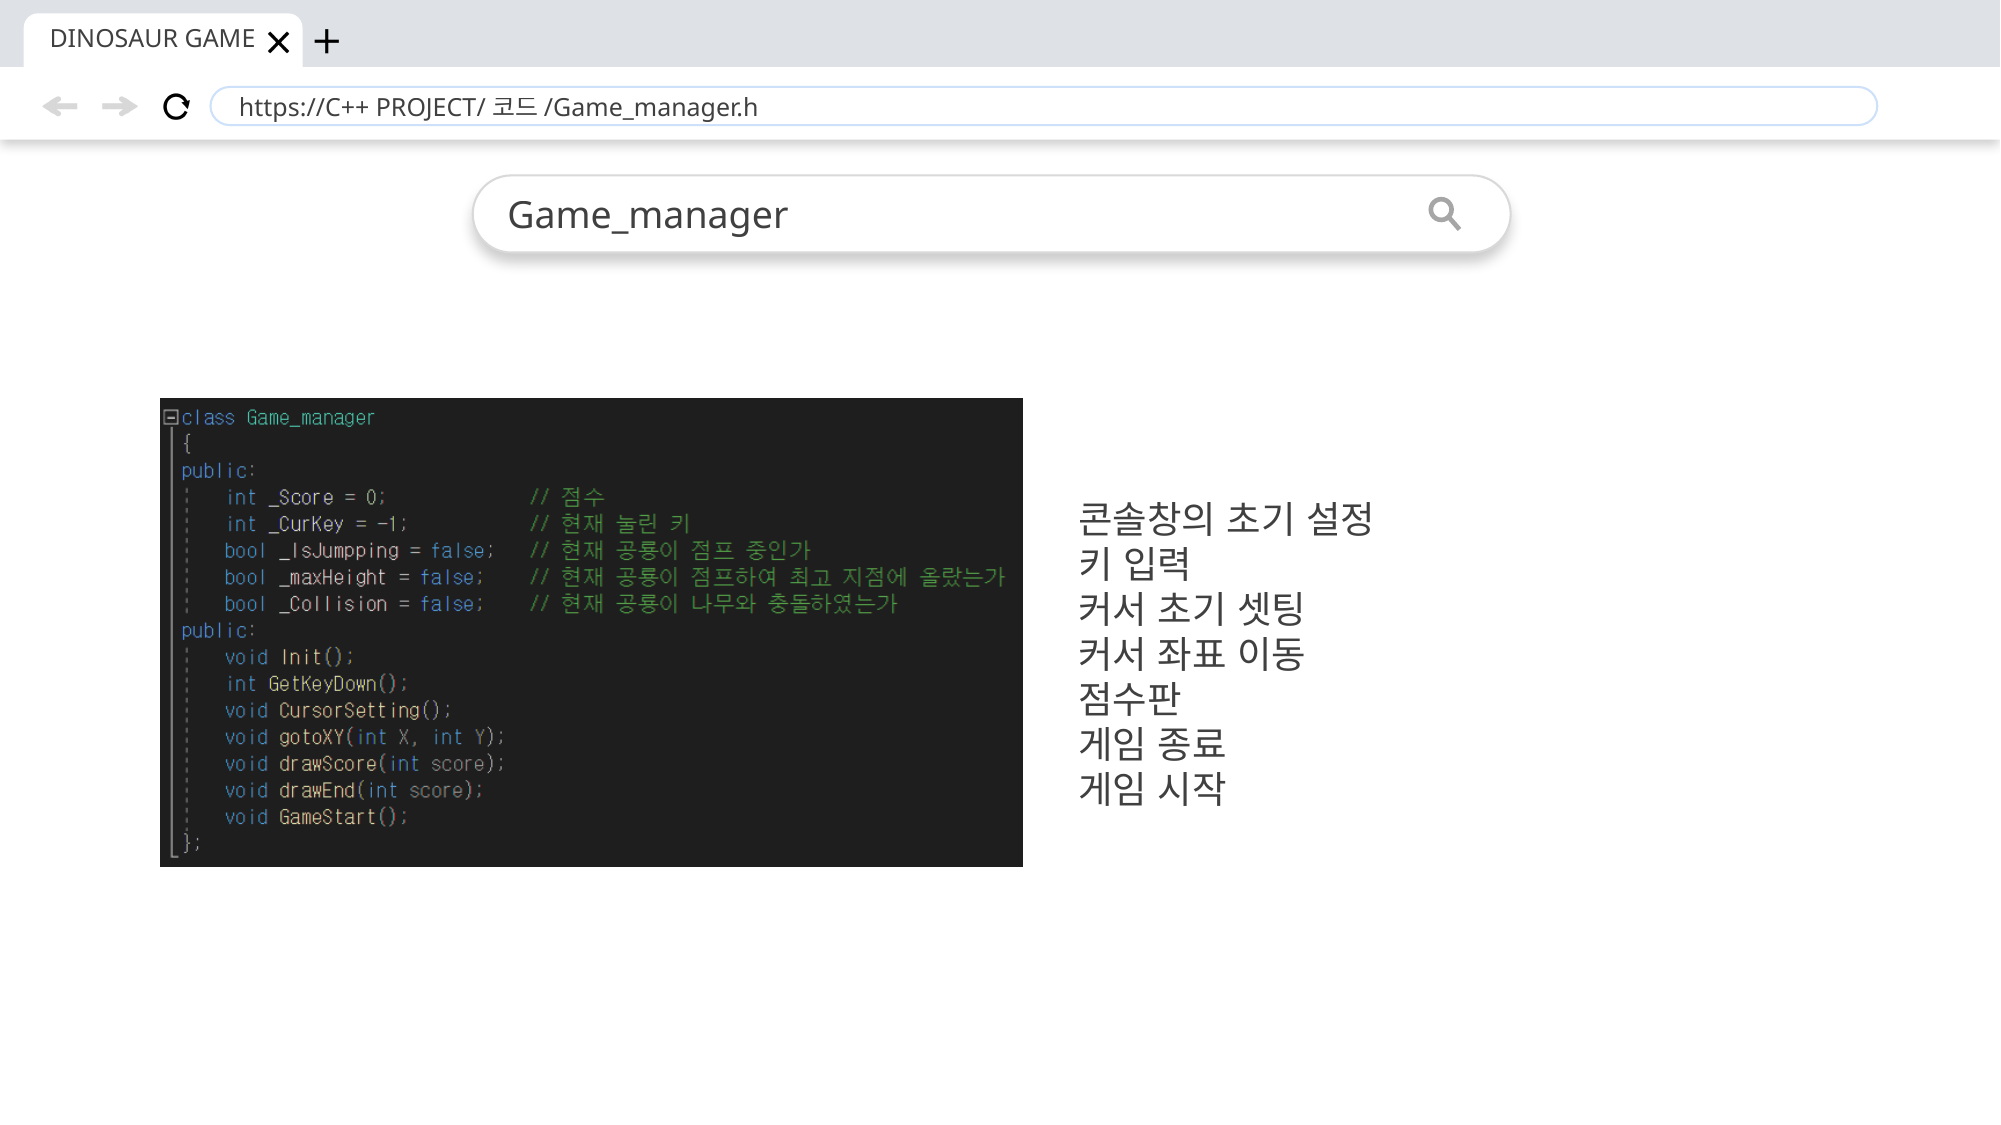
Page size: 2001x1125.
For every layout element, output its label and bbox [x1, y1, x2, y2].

text_box [1430, 199, 1460, 230]
picture [160, 398, 1023, 867]
text_box [0, 0, 2000, 1125]
